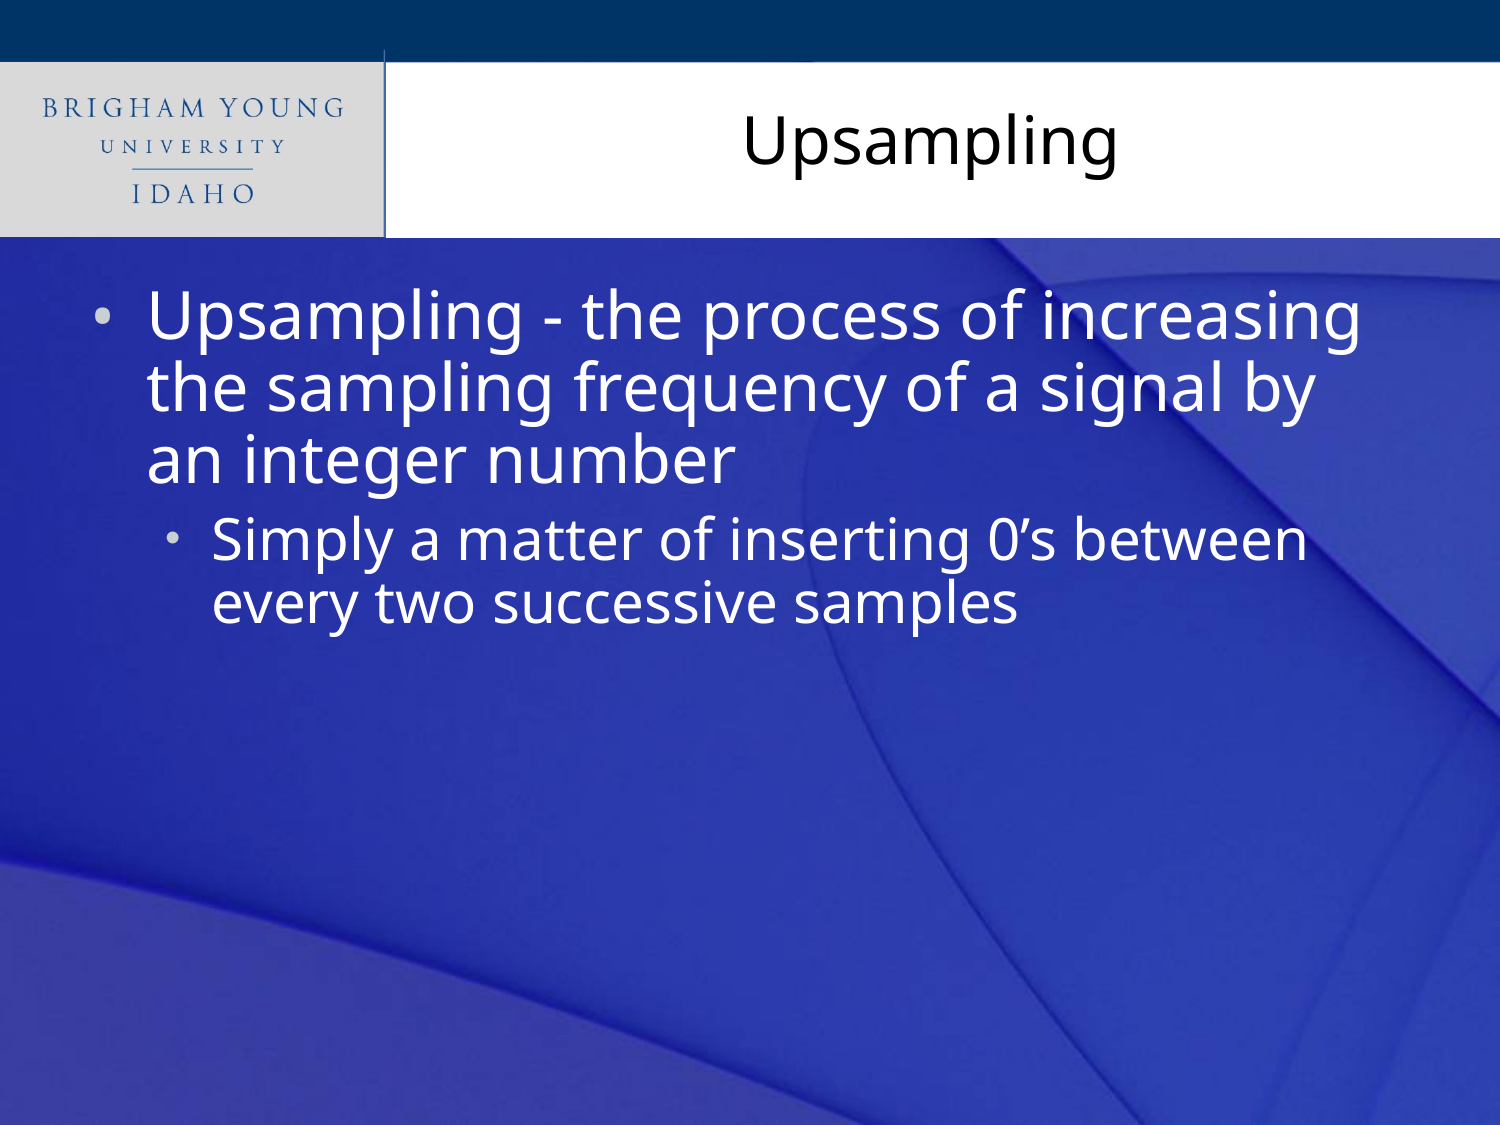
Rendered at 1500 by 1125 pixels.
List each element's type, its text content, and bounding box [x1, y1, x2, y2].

picture [0, 62, 1500, 1125]
title Upsampling [437, 24, 1425, 250]
list Upsampling - the process of increasing the sampling frequency of a signal by an integer number Simply a matter of inserting 0’s between every two successive samples [75, 275, 1425, 913]
